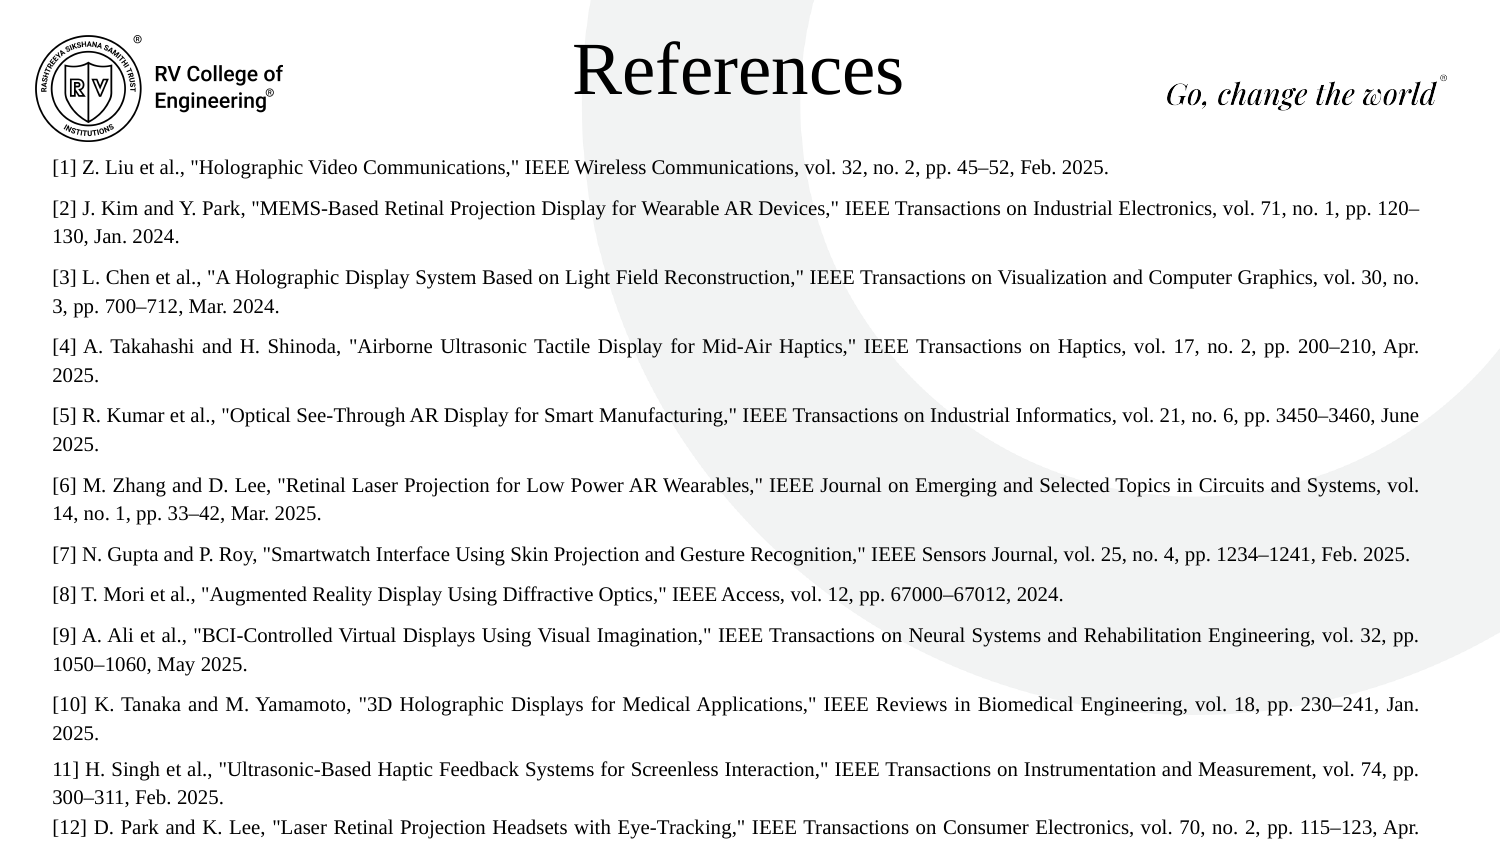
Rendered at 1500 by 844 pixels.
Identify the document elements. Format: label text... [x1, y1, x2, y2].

text_box References [301, 30, 1178, 125]
text_box [1] Z. Liu et al., "Holographic Video Communications," IEEE Wireless Communications, vol. 32, no. 2, pp. 45–52, Feb. 2025. [2] J. Kim and Y. Park, "MEMS-Based Retinal Projection Display for Wearable AR Devices," IEEE Transactions on Industrial Electronics, vol. 71, no. 1, pp. 120–130, Jan. 2024. [3] L. Chen et al., "A Holographic Display System Based on Light Field Reconstruction," IEEE Transactions on Visualization and Computer Graphics, vol. 30, no. 3, pp. 700–712, Mar. 2024. [4] A. Takahashi and H. Shinoda, "Airborne Ultrasonic Tactile Display for Mid-Air Haptics," IEEE Transactions on Haptics, vol. 17, no. 2, pp. 200–210, Apr. 2025. [5] R. Kumar et al., "Optical See-Through AR Display for Smart Manufacturing," IEEE Transactions on Industrial Informatics, vol. 21, no. 6, pp. 3450–3460, June 2025. [6] M. Zhang and D. Lee, "Retinal Laser Projection for Low Power AR Wearables," IEEE Journal on Emerging and Selected Topics in Circuits and Systems, vol. 14, no. 1, pp. 33–42, Mar. 2025. [7] N. Gupta and P. Roy, "Smartwatch Interface Using Skin Projection and Gesture Recognition," IEEE Sensors Journal, vol. 25, no. 4, pp. 1234–1241, Feb. 2025. [8] T. Mori et al., "Augmented Reality Display Using Diffractive Optics," IEEE Access, vol. 12, pp. 67000–67012, 2024. [9] A. Ali et al., "BCI-Controlled Virtual Displays Using Visual Imagination," IEEE Transactions on Neural Systems and Rehabilitation Engineering, vol. 32, pp. 1050–1060, May 2025. [10] K. Tanaka and M. Yamamoto, "3D Holographic Displays for Medical Applications," IEEE Reviews in Biomedical Engineering, vol. 18, pp. 230–241, Jan. 2025. 11] H. Singh et al., "Ultrasonic-Based Haptic Feedback Systems for Screenless Interaction," IEEE Transactions on Instrumentation and Measurement, vol. 74, pp. 300–311, Feb. 2025. [12] D. Park and K. Lee, "Laser Retinal Projection Headsets with Eye-Tracking," IEEE Transactions on Consumer Electronics, vol. 70, no. 2, pp. 115–123, Apr. 2025. [37, 142, 1435, 713]
picture [0, 0, 1500, 844]
